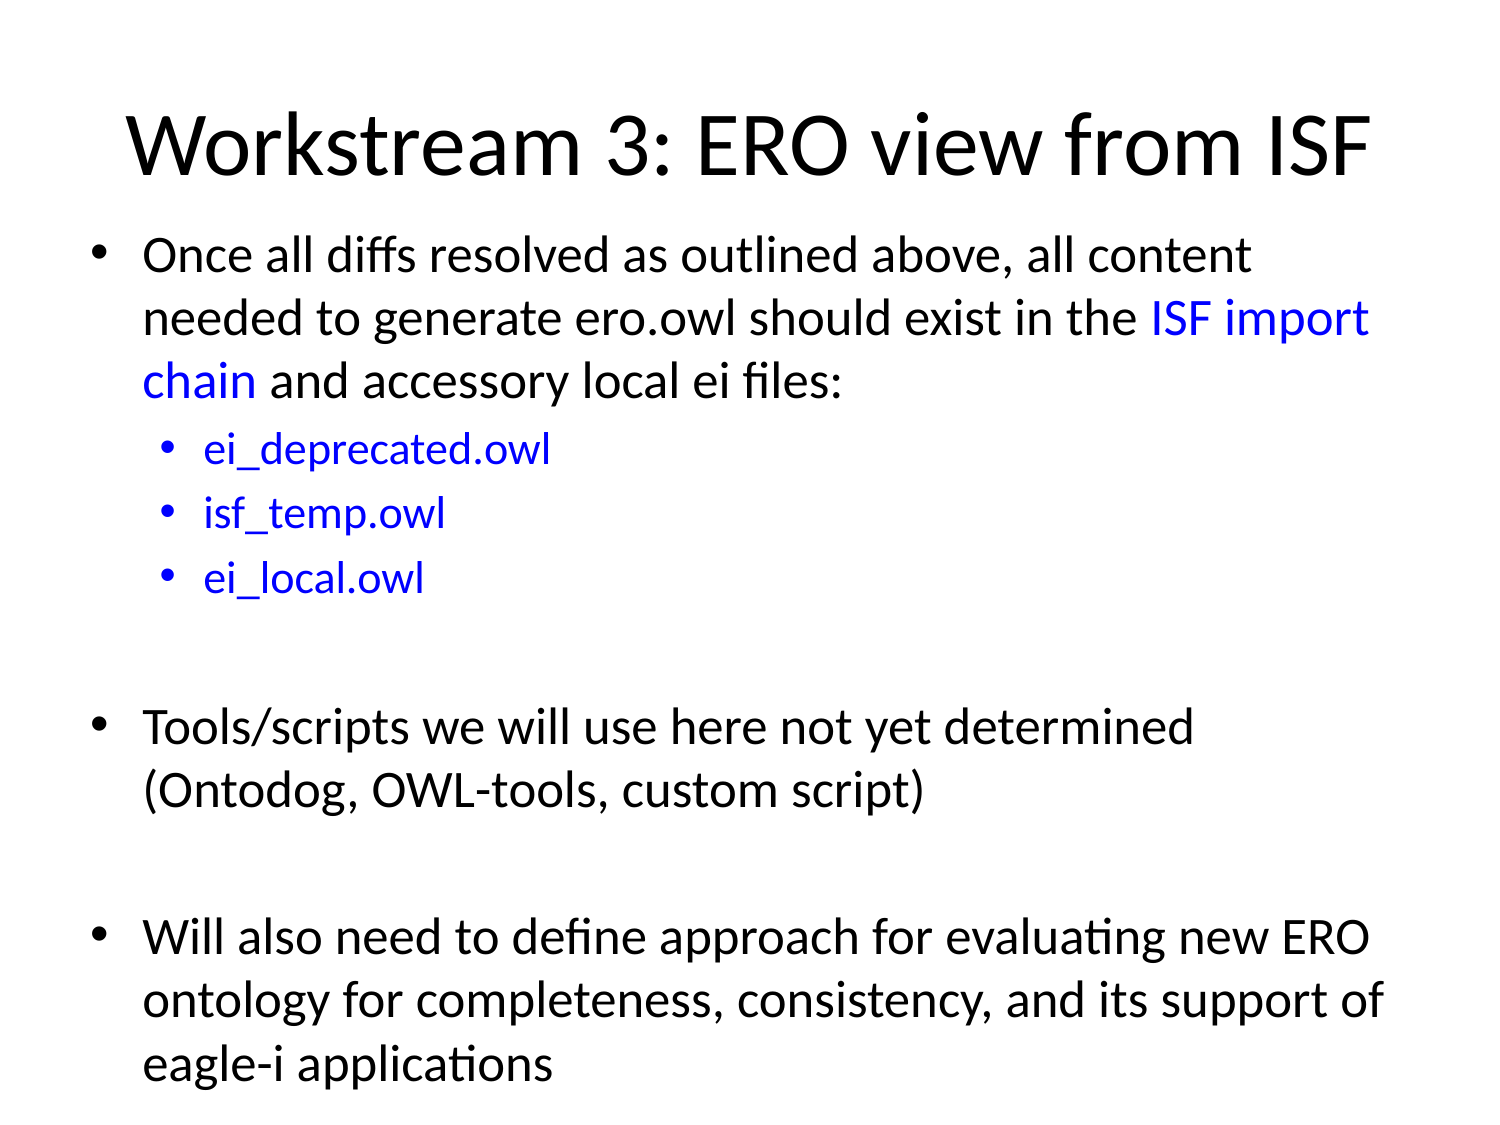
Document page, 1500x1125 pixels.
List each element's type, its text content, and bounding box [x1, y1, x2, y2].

title Workstream 3: ERO view from ISF [75, 45, 1425, 212]
list Once all diffs resolved as outlined above, all content needed to generate ero.owl should exist in the ISF import chain and accessory local ei files: ei_deprecated.owl isf_temp.owl ei_local.owl Tools/scripts we will use here not yet determined (Ontodog, OWL-tools, custom script) Will also need to define approach for evaluating new ERO ontology for completeness, consistency, and its support of eagle-i applications [75, 212, 1425, 1100]
